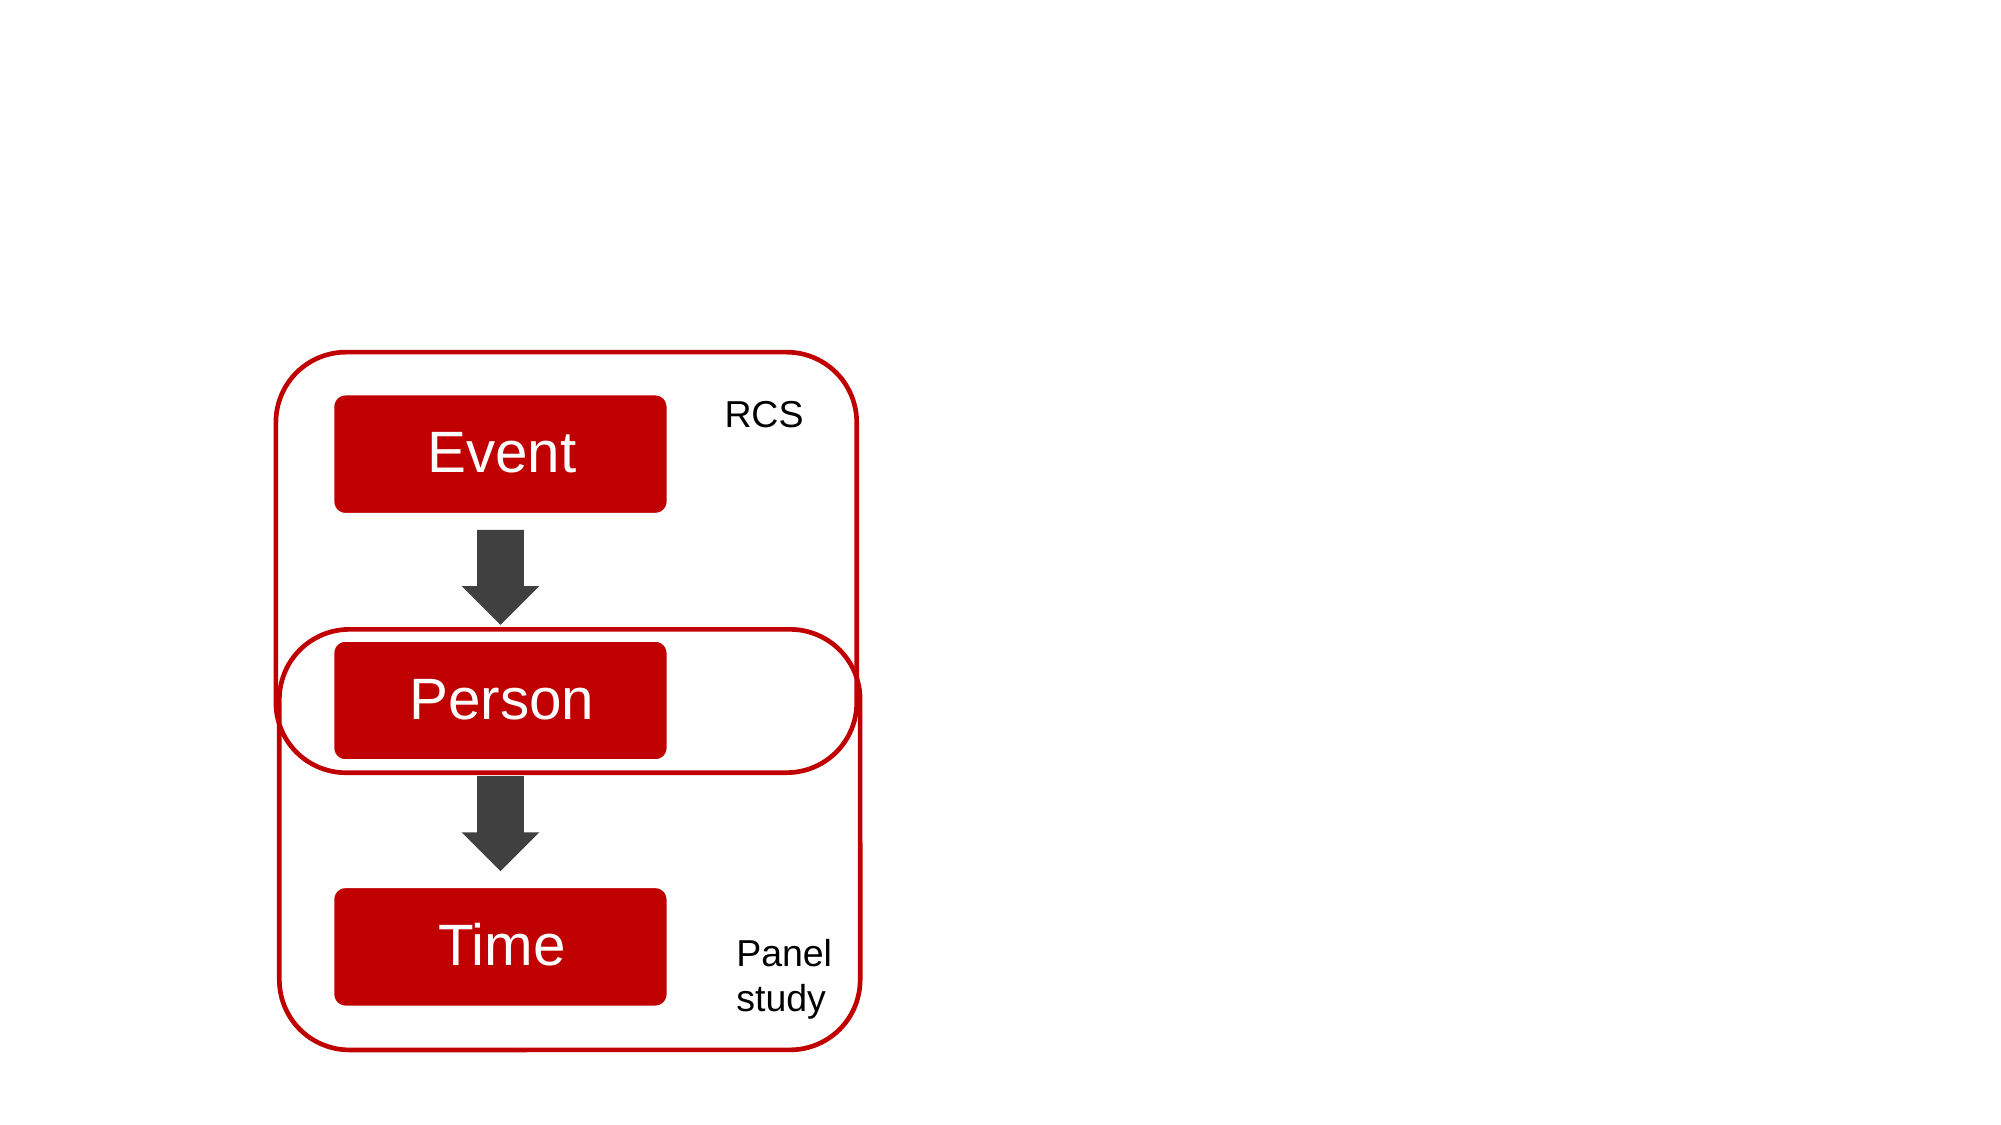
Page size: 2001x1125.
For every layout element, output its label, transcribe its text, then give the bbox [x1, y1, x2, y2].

text_box Panel study [721, 922, 857, 1027]
text_box RCS [709, 382, 846, 443]
text_box [278, 678, 862, 1051]
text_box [333, 394, 668, 1007]
text_box [274, 351, 858, 774]
